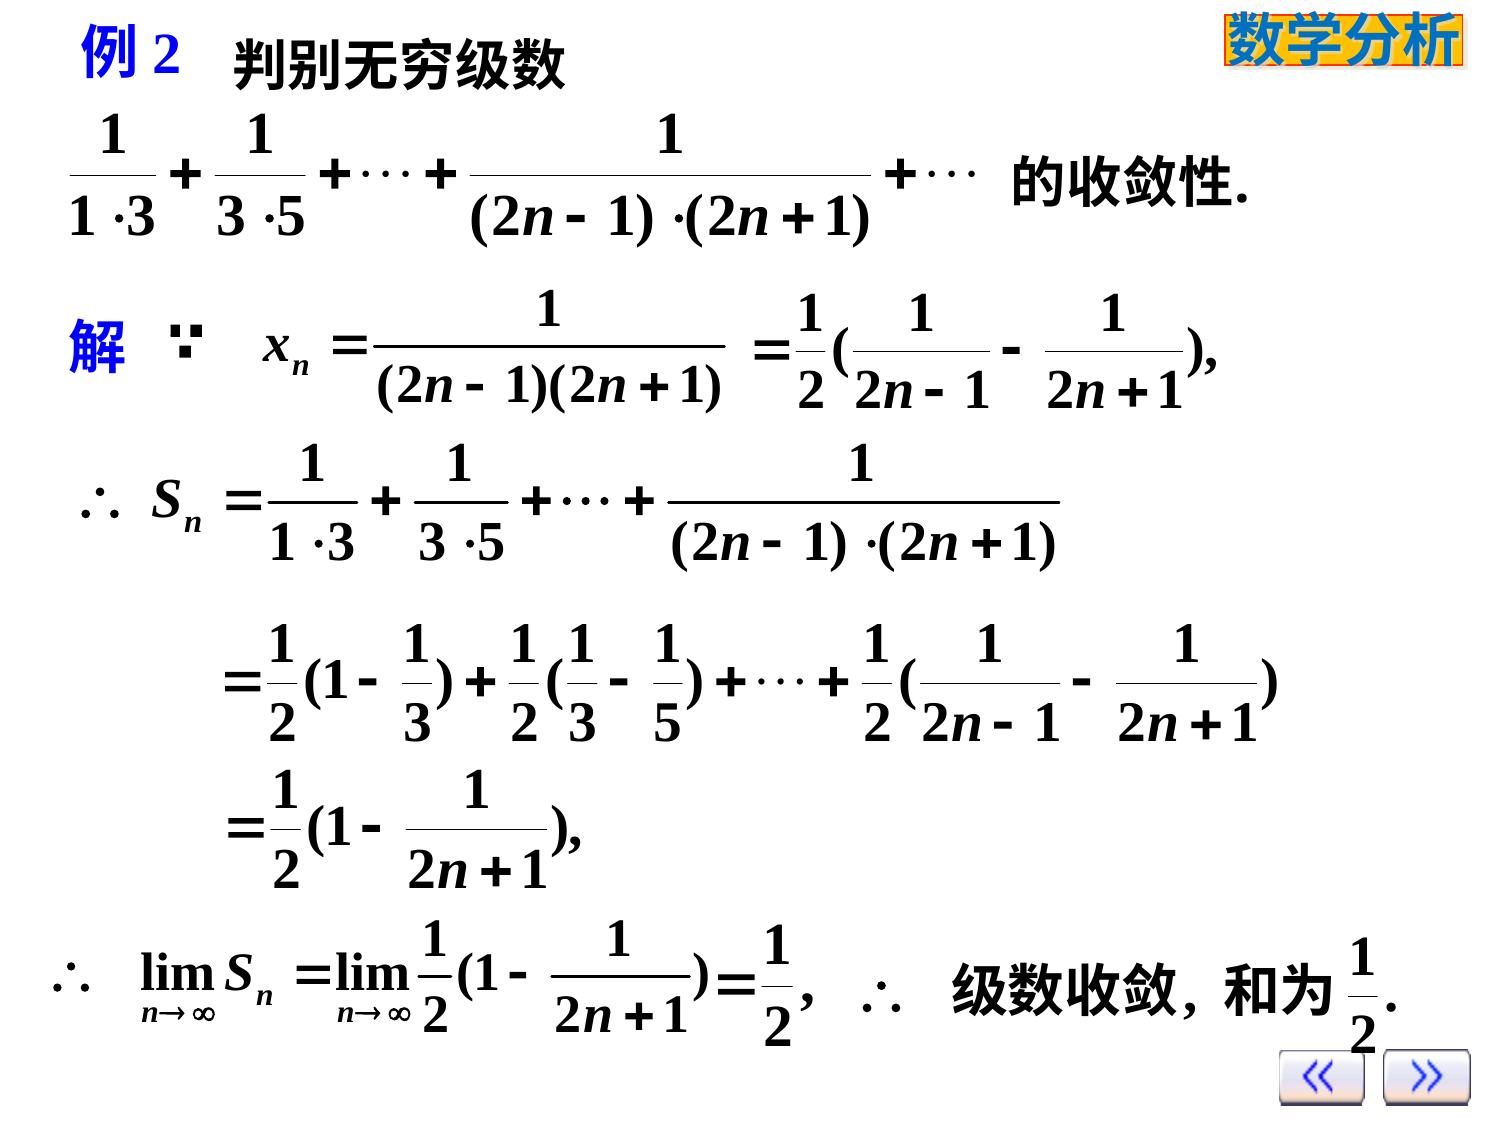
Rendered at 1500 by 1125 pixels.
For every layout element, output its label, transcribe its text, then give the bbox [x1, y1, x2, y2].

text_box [216, 612, 1282, 749]
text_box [65, 6, 1365, 336]
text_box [52, 909, 714, 1038]
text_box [708, 912, 818, 1052]
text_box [170, 278, 731, 421]
picture [1383, 1049, 1471, 1106]
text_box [219, 757, 587, 896]
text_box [862, 925, 1400, 1059]
picture [1279, 1059, 1365, 1106]
text_box 解 [41, 302, 154, 388]
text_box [746, 281, 1222, 416]
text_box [81, 432, 1065, 578]
